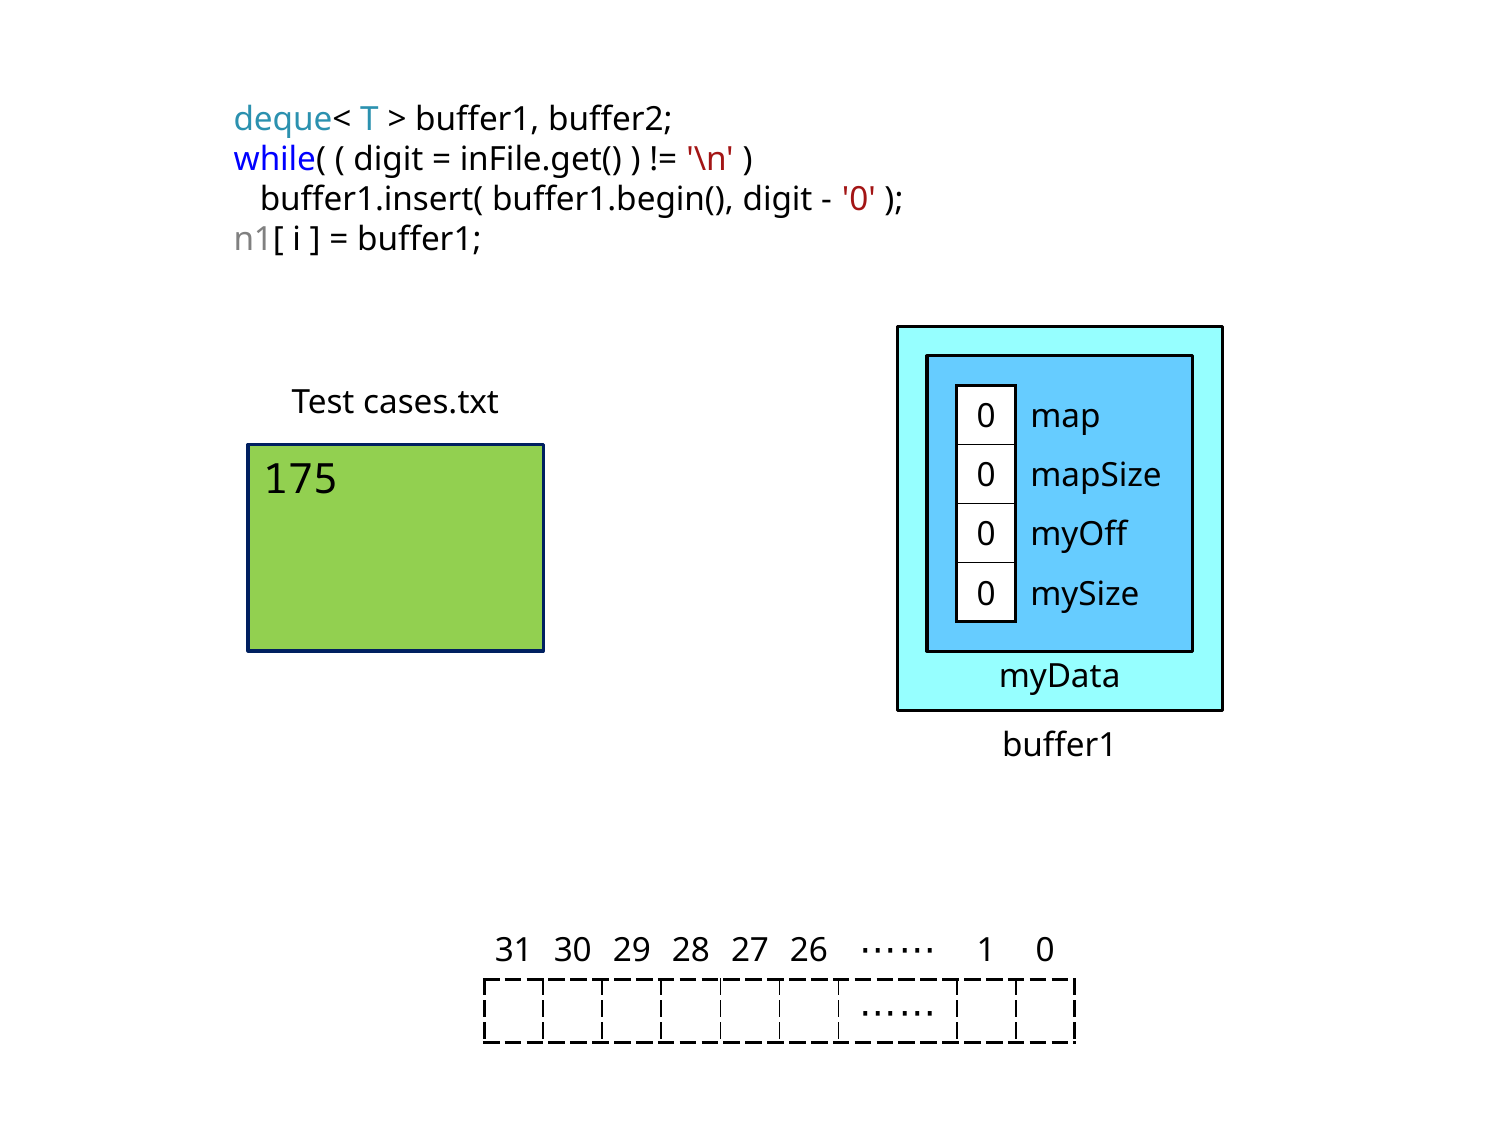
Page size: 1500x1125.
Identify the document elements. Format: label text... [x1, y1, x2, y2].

table_header 31 [484, 917, 543, 980]
table_header 26 [779, 917, 839, 980]
table_cell [661, 980, 720, 1043]
table_cell [602, 980, 661, 1043]
table_cell [779, 980, 839, 1043]
text_box Test cases.txt [218, 355, 573, 445]
table_cell mySize [1017, 563, 1193, 622]
table_cell 0 [958, 504, 1014, 562]
table_cell mapSize [1017, 444, 1193, 504]
table_header 29 [602, 917, 661, 980]
list deque< T > buffer1, buffer2; while( ( digit = inFile.get() ) != '\n' ) buffer1.insert( buffer1.begin(), digit - '0' ); n1[ i ] = buffer1; [218, 90, 1282, 268]
table_header 27 [720, 917, 779, 980]
table_header 1 [957, 917, 1016, 980]
table_cell 0 [958, 445, 1014, 503]
text_box [927, 355, 1193, 652]
text_box 175 [248, 445, 544, 651]
text_box [897, 326, 1223, 711]
table_header 30 [543, 917, 602, 980]
table_cell myOff [1017, 504, 1193, 563]
table_cell [1016, 980, 1075, 1043]
text_box buffer1 [956, 710, 1164, 770]
text_box myData [986, 651, 1134, 711]
table_cell [957, 980, 1016, 1043]
table_cell [484, 980, 543, 1043]
table_cell 0 [958, 563, 1014, 620]
table_cell [543, 980, 602, 1043]
table_header 0 [1016, 917, 1075, 980]
table_header ⋯⋯ [839, 917, 957, 980]
table_header 0 [958, 387, 1014, 444]
table_header map [1017, 385, 1193, 444]
table_header 28 [661, 917, 720, 980]
table_cell ⋯⋯ [839, 980, 957, 1043]
table_cell [720, 980, 779, 1043]
